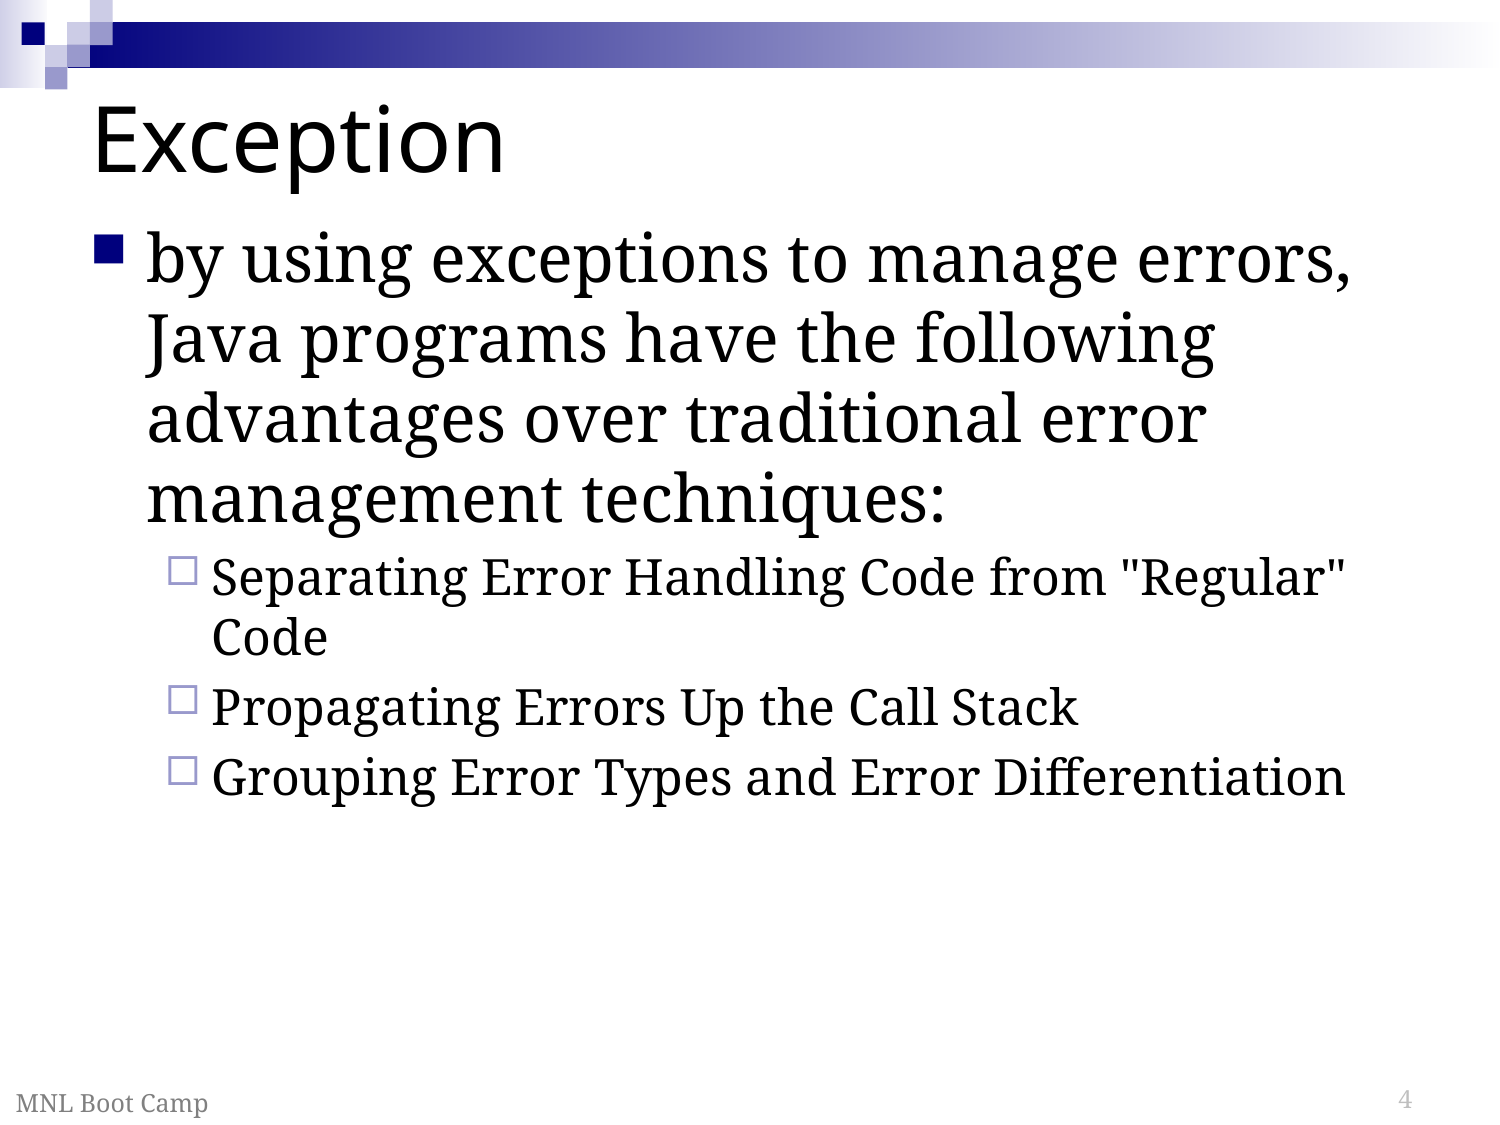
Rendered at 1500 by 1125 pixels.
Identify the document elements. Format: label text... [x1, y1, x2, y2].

slide_number 4 [1077, 1072, 1428, 1125]
title Exception [74, 74, 1426, 197]
list by using exceptions to manage errors, Java programs have the following advantages over traditional error management techniques: Separating Error Handling Code from "Regular" Code Propagating Errors Up the Call Stack Grouping Error Types and Error Differentiation [74, 207, 1426, 963]
footer MNL Boot Camp [0, 1070, 231, 1125]
